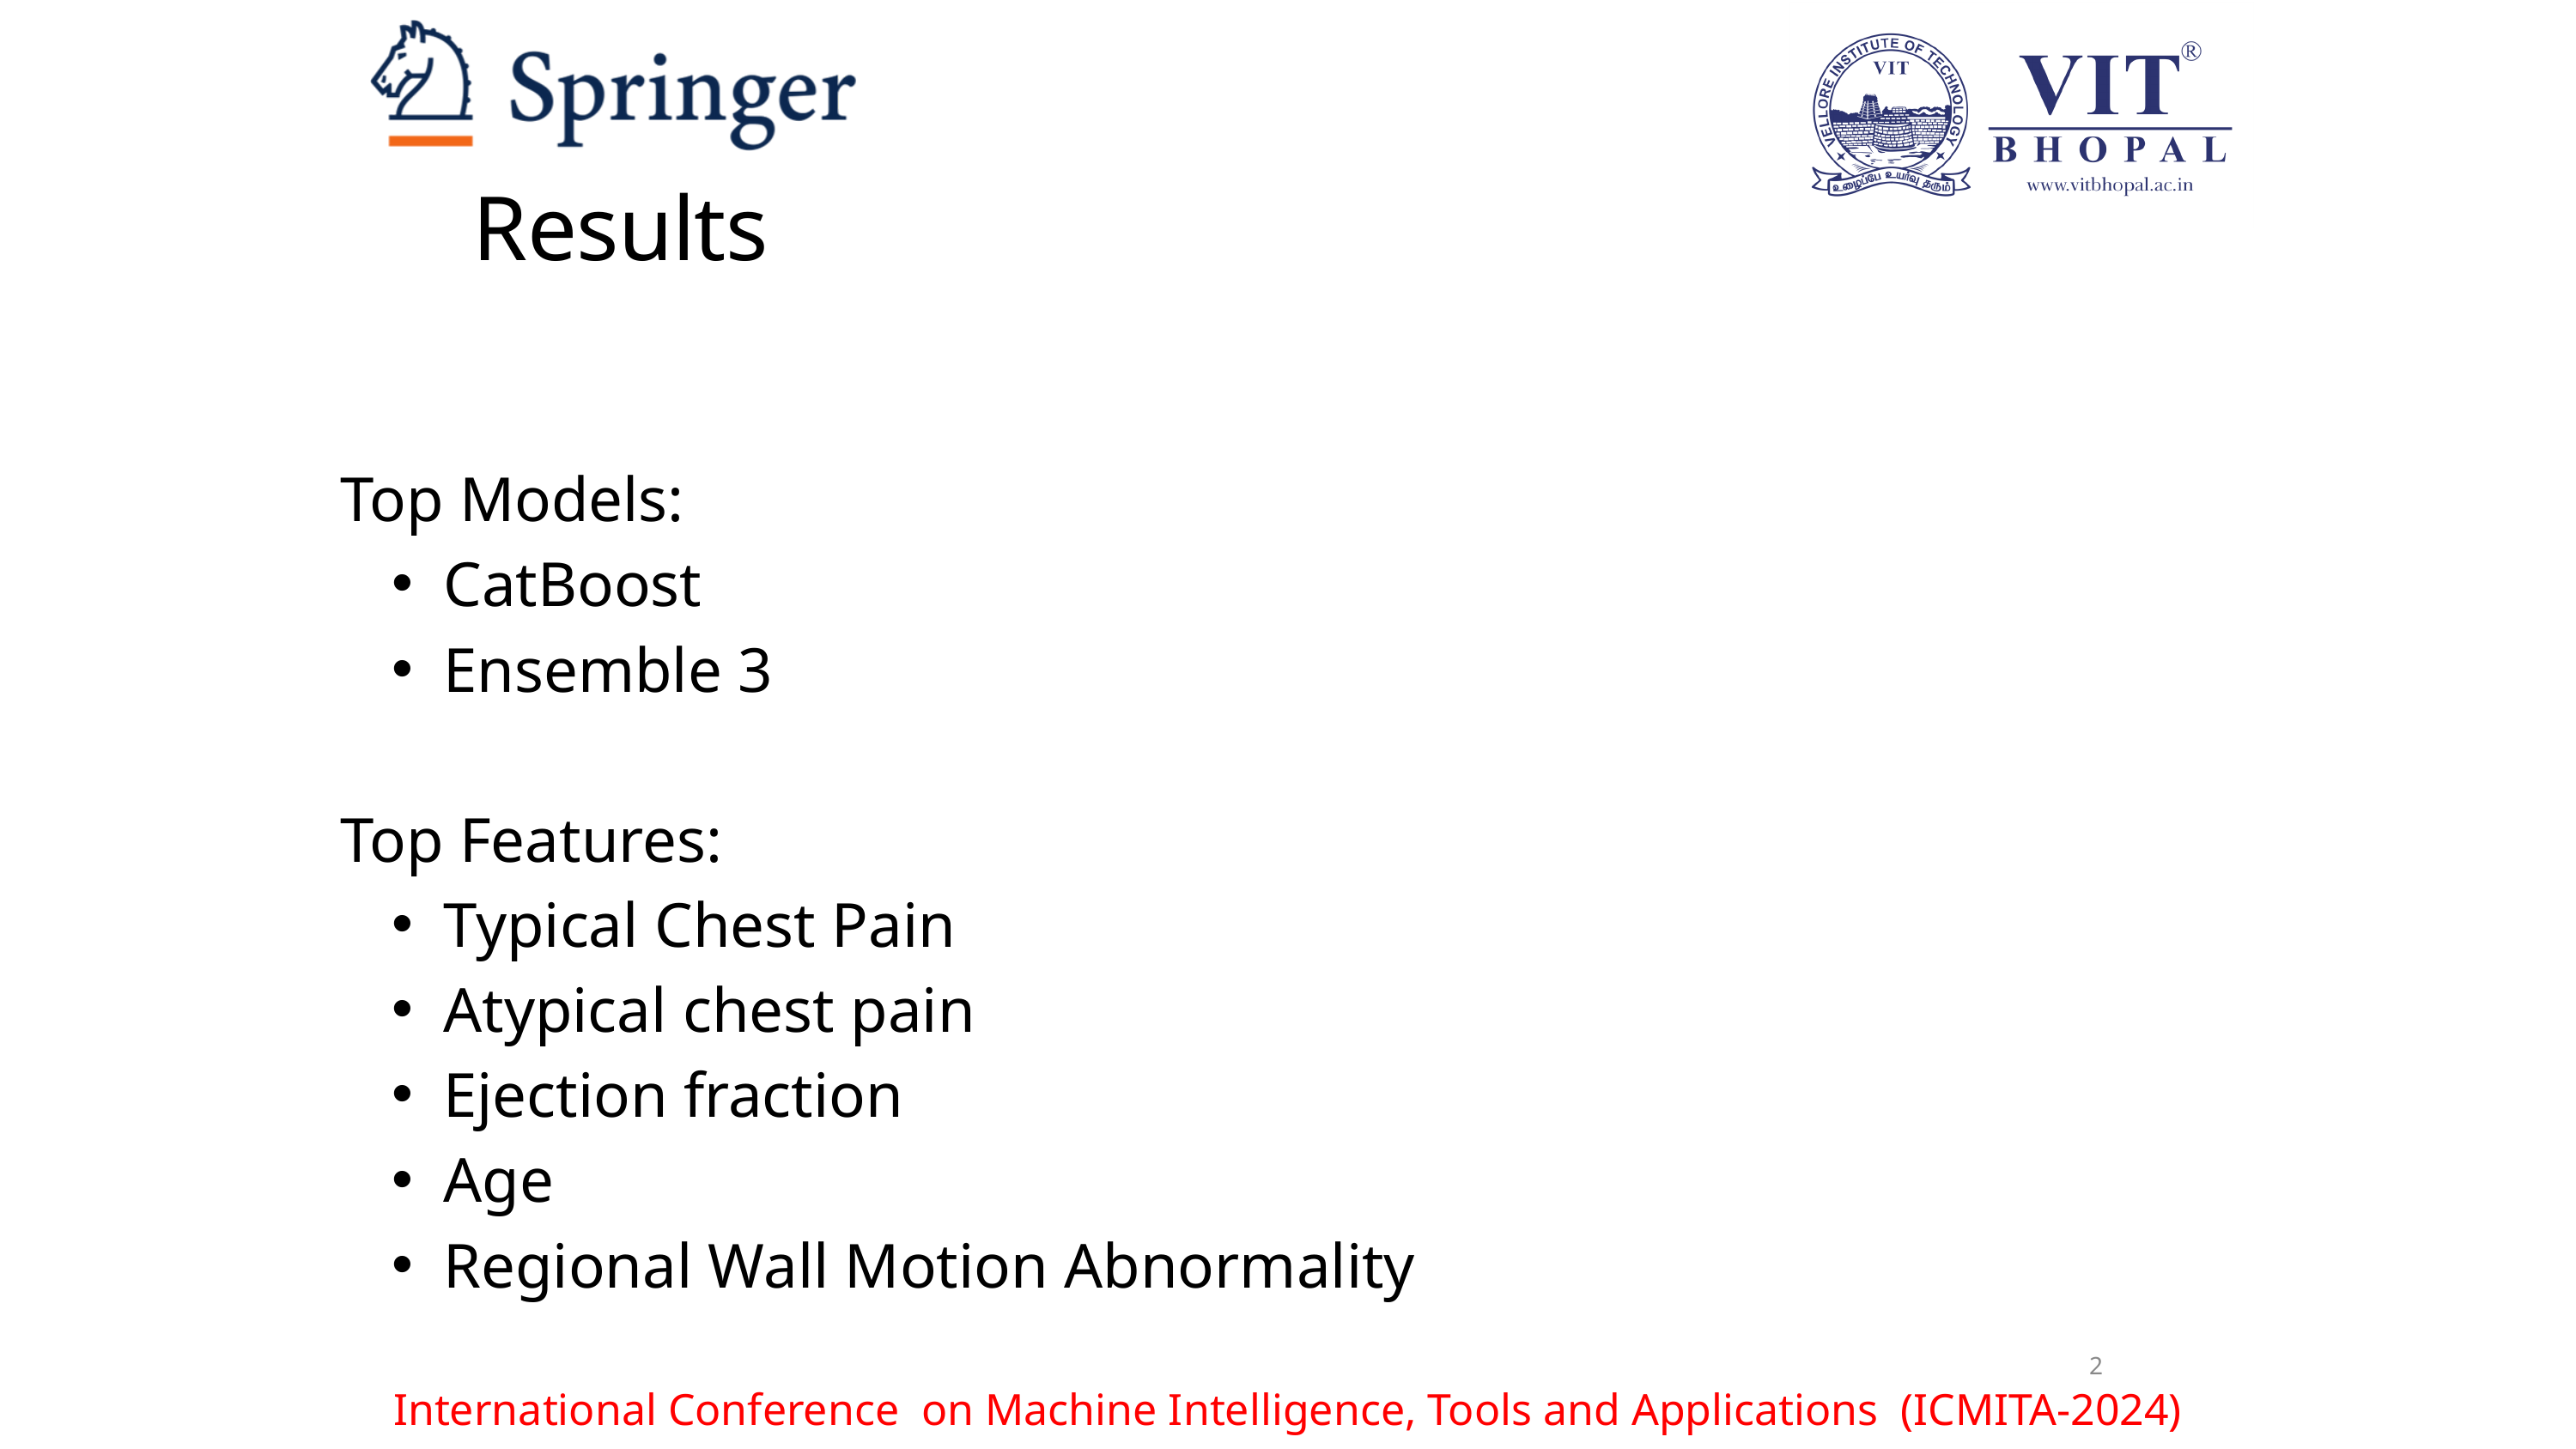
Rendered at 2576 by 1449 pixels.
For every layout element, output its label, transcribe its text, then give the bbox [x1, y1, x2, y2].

text_box [1789, 2, 2255, 227]
text_box International Conference on Machine Intelligence, Tools and Applications (ICMITA-2024) [340, 1382, 2236, 1449]
text_box Results [472, 183, 2104, 279]
text_box 2 [1704, 1350, 2104, 1379]
text_box Top Features: Typical Chest Pain Atypical chest pain Ejection fraction Age Regional Wall Motion Abnormality [340, 789, 1439, 1300]
text_box Top Models: CatBoost Ensemble 3 [340, 448, 781, 705]
text_box [370, 20, 857, 151]
